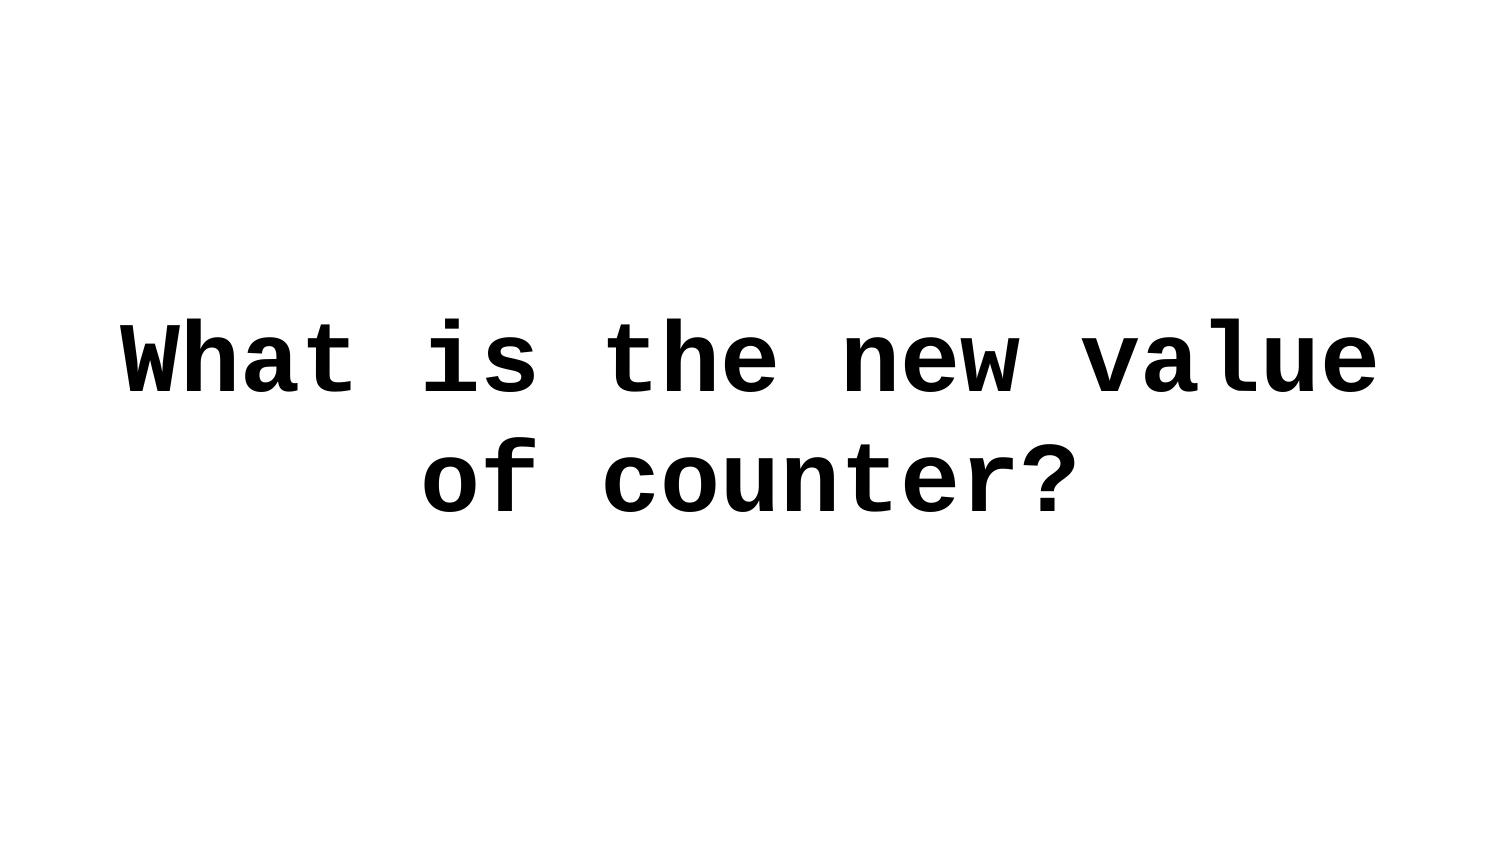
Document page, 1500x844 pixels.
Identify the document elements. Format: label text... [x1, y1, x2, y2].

title What is the new value of counter? [87, 176, 1413, 532]
